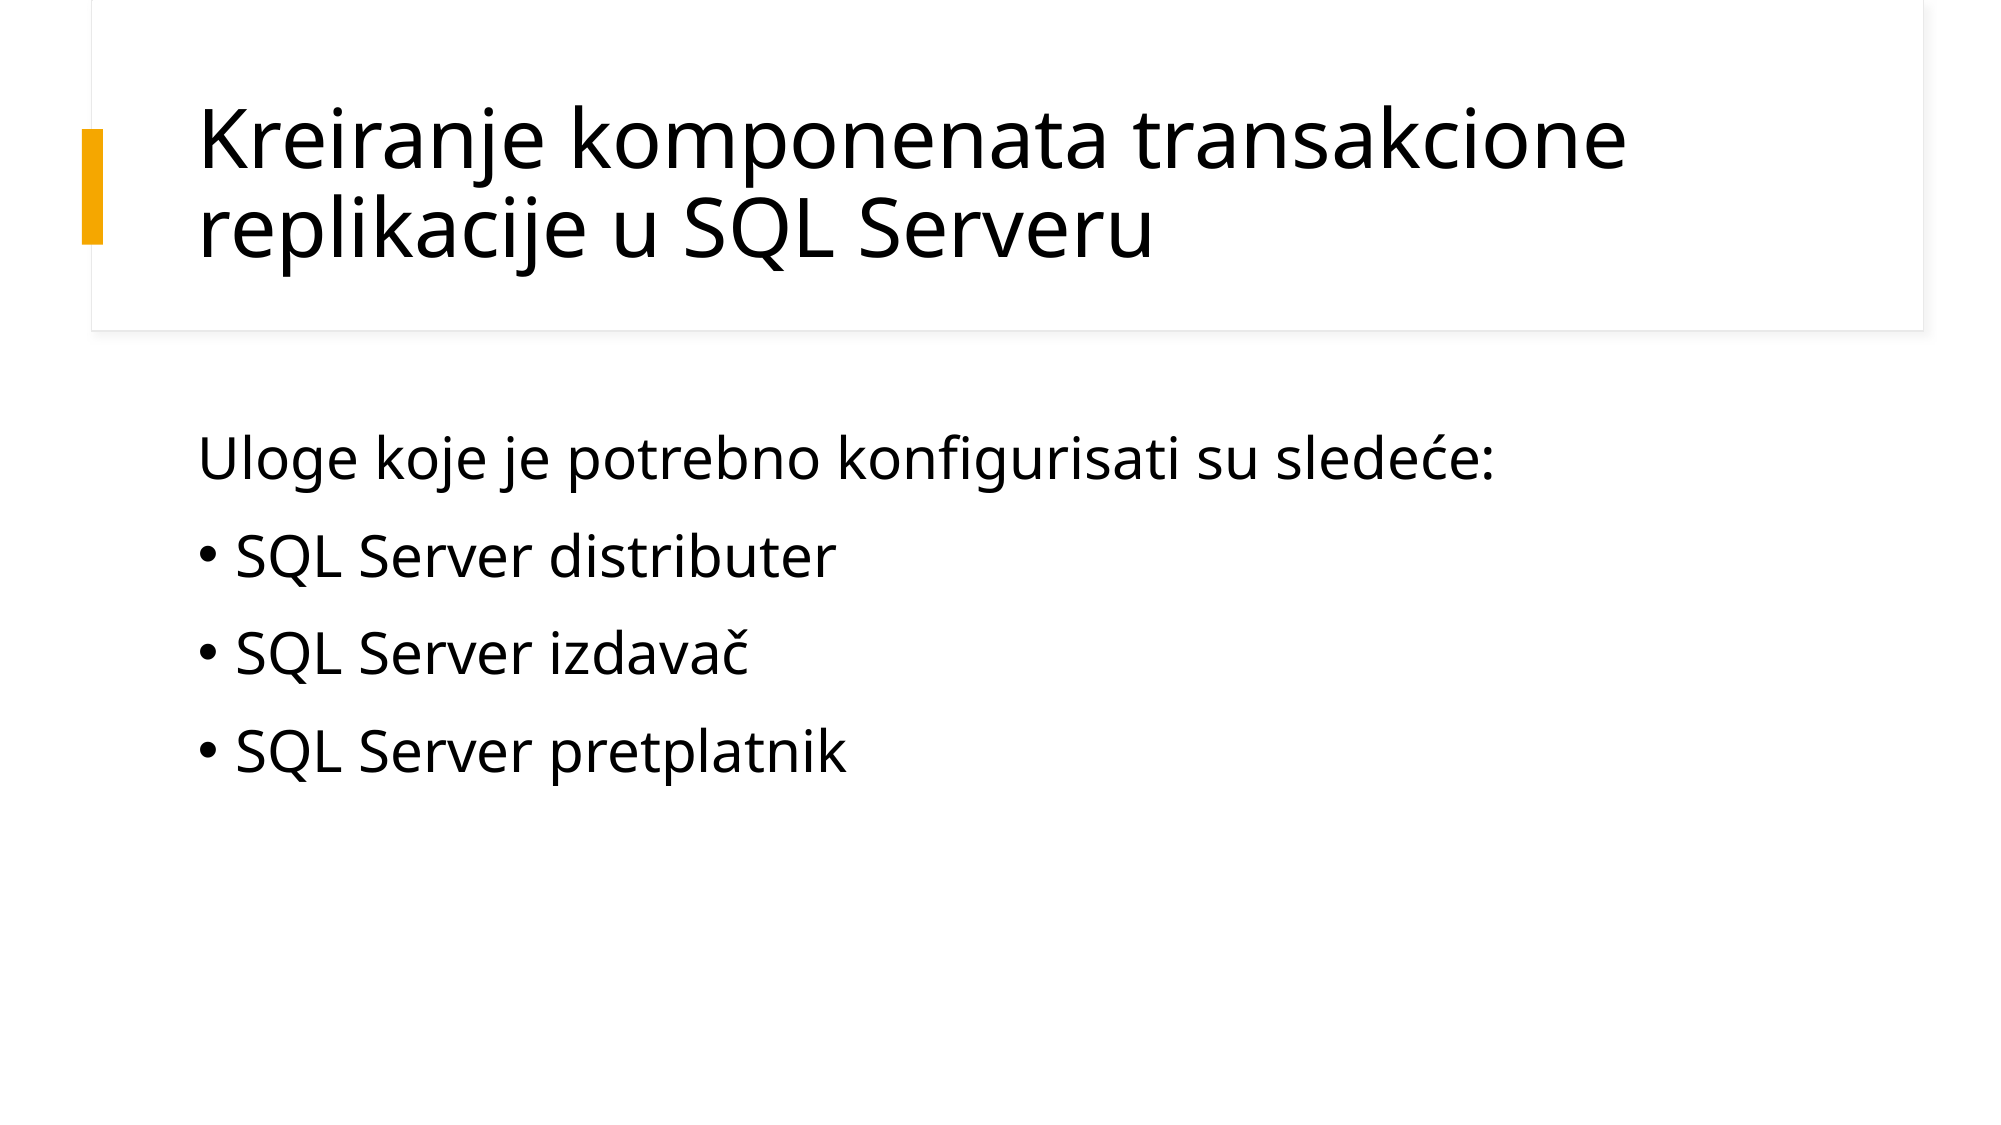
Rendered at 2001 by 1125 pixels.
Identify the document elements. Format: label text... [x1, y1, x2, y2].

title Kreiranje komponenata transakcione replikacije u SQL Serveru [183, 90, 1851, 284]
list Uloge koje je potrebno konfigurisati su sledeće: SQL Server distributer SQL Server izdavač SQL Server pretplatnik [183, 406, 1851, 1013]
